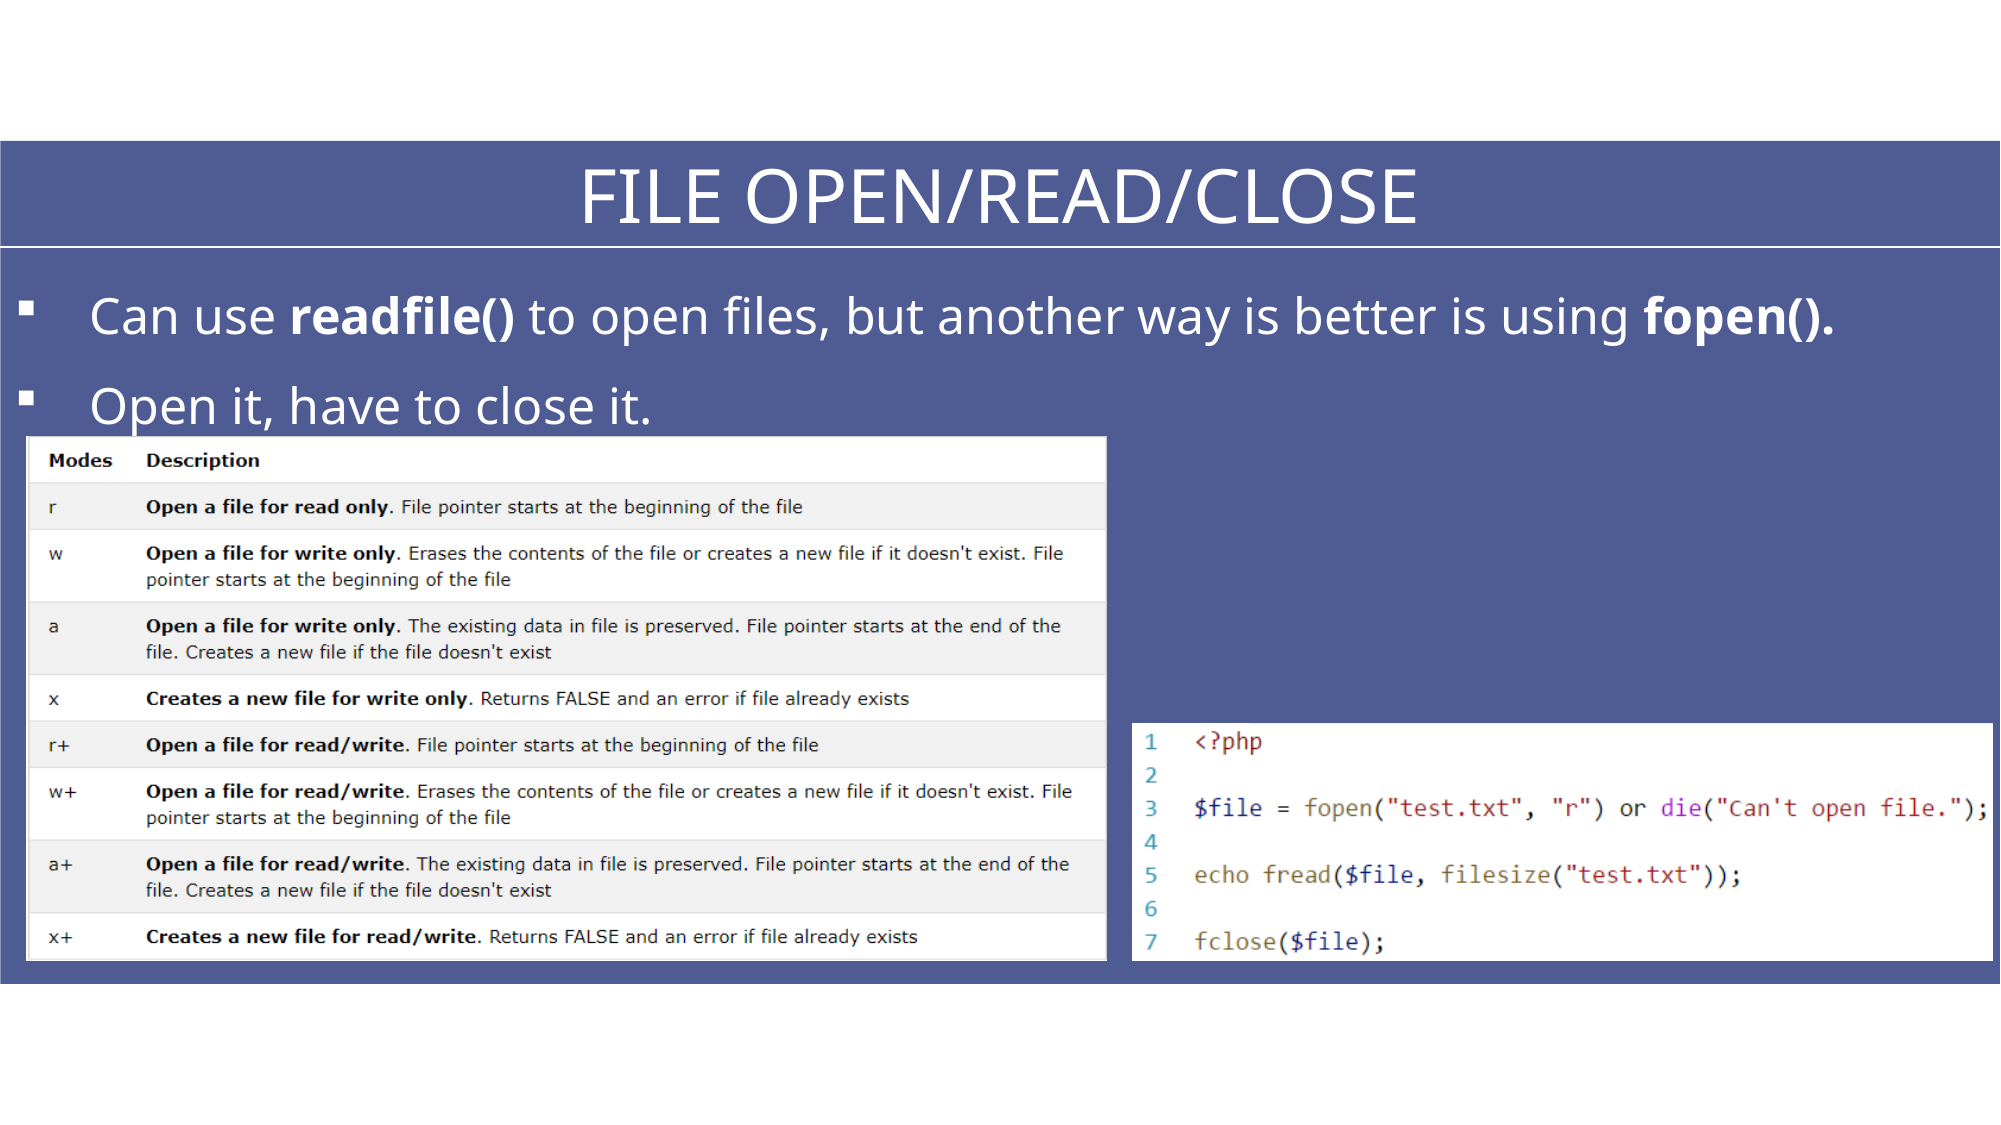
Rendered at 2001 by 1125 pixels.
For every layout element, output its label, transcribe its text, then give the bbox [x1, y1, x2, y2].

text_box [0, 140, 564, 246]
text_box [1436, 140, 2000, 246]
text_box [0, 442, 2000, 985]
picture [1132, 723, 1993, 961]
picture [26, 436, 1107, 961]
text_box Can use readfile() to open files, but another way is better is using fopen(). Open it, have to close it. [0, 248, 2000, 442]
text_box FILE OPEN/READ/CLOSE [564, 140, 1436, 246]
